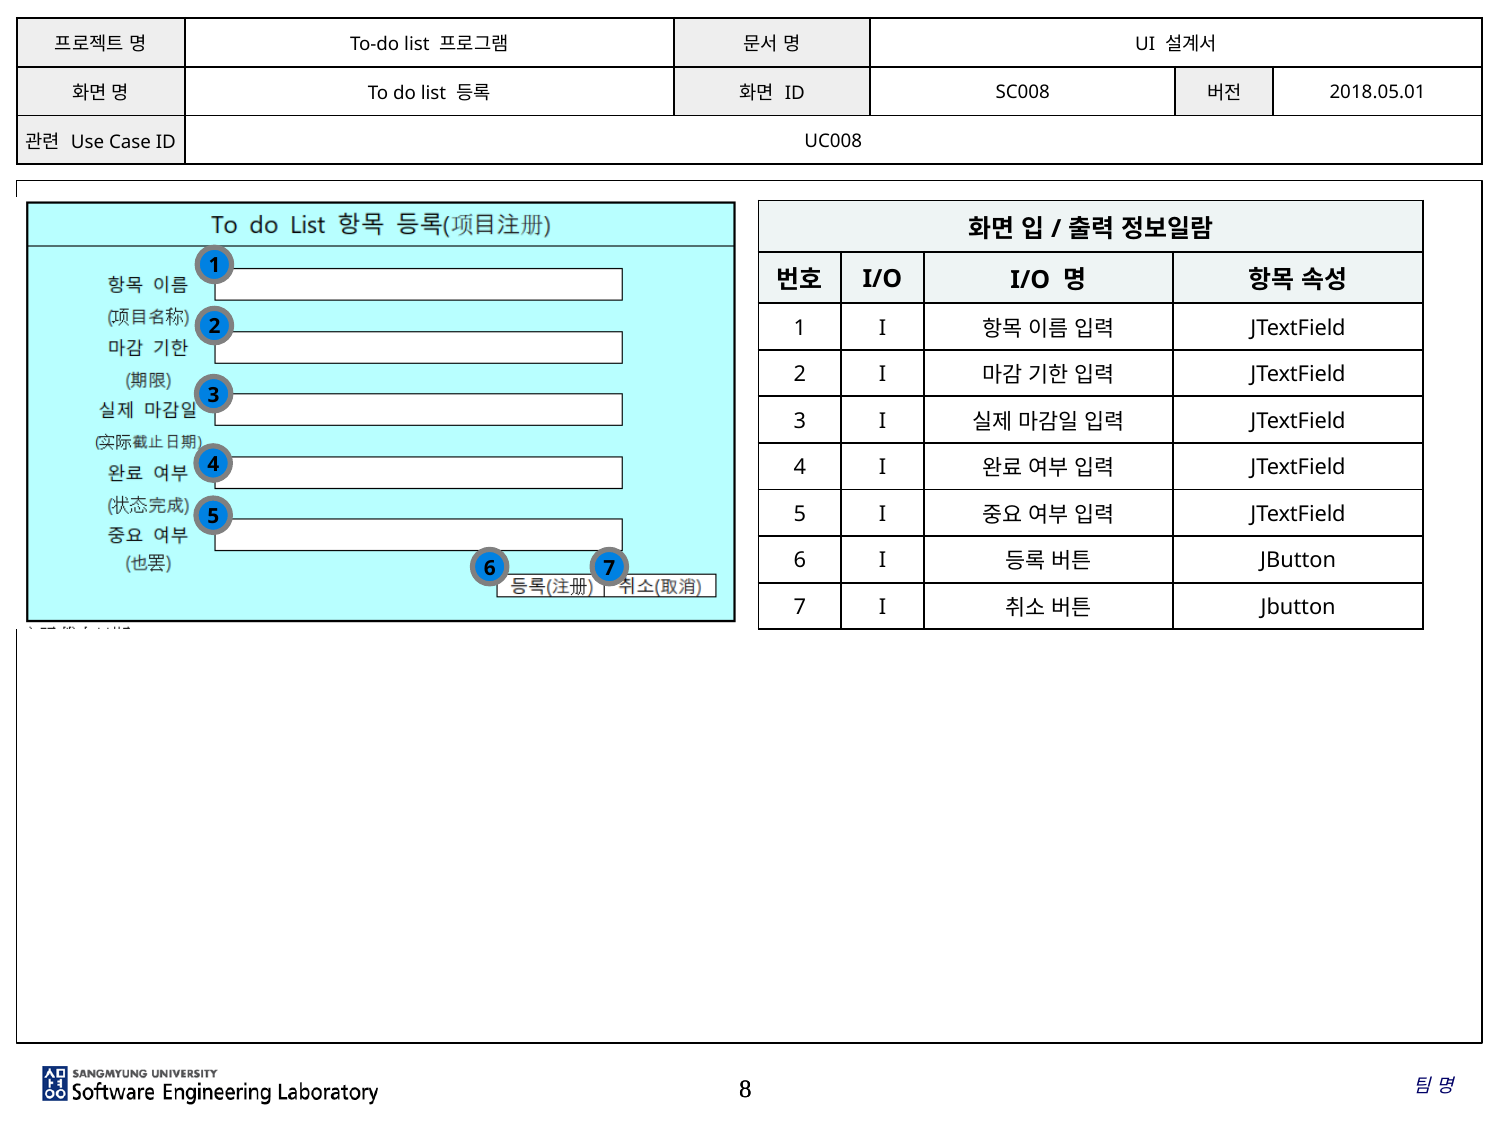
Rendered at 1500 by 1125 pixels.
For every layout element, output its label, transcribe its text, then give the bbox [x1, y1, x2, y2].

picture [42, 1066, 382, 1106]
table_header 화면 입/출력 정보일람 [759, 201, 1422, 251]
table_cell 3 [759, 397, 840, 442]
table_cell 항목 속성 [1174, 253, 1422, 302]
table_cell To do list 등록 [186, 68, 673, 115]
picture [16, 197, 747, 629]
table_header 문서 명 [675, 19, 869, 66]
table_cell 2 [759, 351, 840, 395]
table_cell Jbutton [1174, 584, 1422, 628]
table_cell JTextField [1174, 351, 1422, 395]
table_cell I [842, 490, 923, 535]
table_cell JTextField [1174, 397, 1422, 442]
table_cell JTextField [1174, 490, 1422, 535]
table_cell 마감 기한 입력 [925, 351, 1172, 395]
table_cell 중요 여부 입력 [925, 490, 1172, 535]
table_cell 5 [759, 490, 840, 535]
table_cell 화면 ID [675, 68, 869, 115]
table_cell I [842, 584, 923, 628]
table_header 프로젝트 명 [18, 19, 184, 66]
table_cell 7 [759, 584, 840, 628]
table_cell I [842, 397, 923, 442]
table_cell 실제 마감일 입력 [925, 397, 1172, 442]
table_cell 관련 Use Case ID [18, 116, 184, 163]
table_cell I [842, 537, 923, 582]
table_cell SC008 [871, 68, 1174, 115]
table_cell 6 [759, 537, 840, 582]
table_cell 4 [759, 444, 840, 489]
table_cell 화면 명 [18, 68, 184, 115]
table_header To-do list 프로그램 [186, 19, 673, 66]
table_cell I/O [842, 253, 923, 302]
footer 팀 명 [994, 1060, 1454, 1110]
table_cell 항목 이름 입력 [925, 304, 1172, 349]
table_cell 2018.05.01 [1274, 68, 1481, 115]
table_cell I [842, 304, 923, 349]
table_cell I [842, 351, 923, 395]
table_cell I [842, 444, 923, 489]
table_cell 등록 버튼 [925, 537, 1172, 582]
table_cell 완료 여부 입력 [925, 444, 1172, 489]
table_cell JTextField [1174, 304, 1422, 349]
table_cell 취소 버튼 [925, 584, 1172, 628]
table_header UI 설계서 [871, 19, 1481, 66]
table_cell 번호 [759, 253, 840, 302]
table_cell 버전 [1176, 68, 1272, 115]
table_cell 1 [759, 304, 840, 349]
table_cell I/O 명 [925, 253, 1172, 302]
table_cell JTextField [1174, 444, 1422, 489]
table_cell UC008 [186, 116, 1481, 163]
table_cell JButton [1174, 537, 1422, 582]
